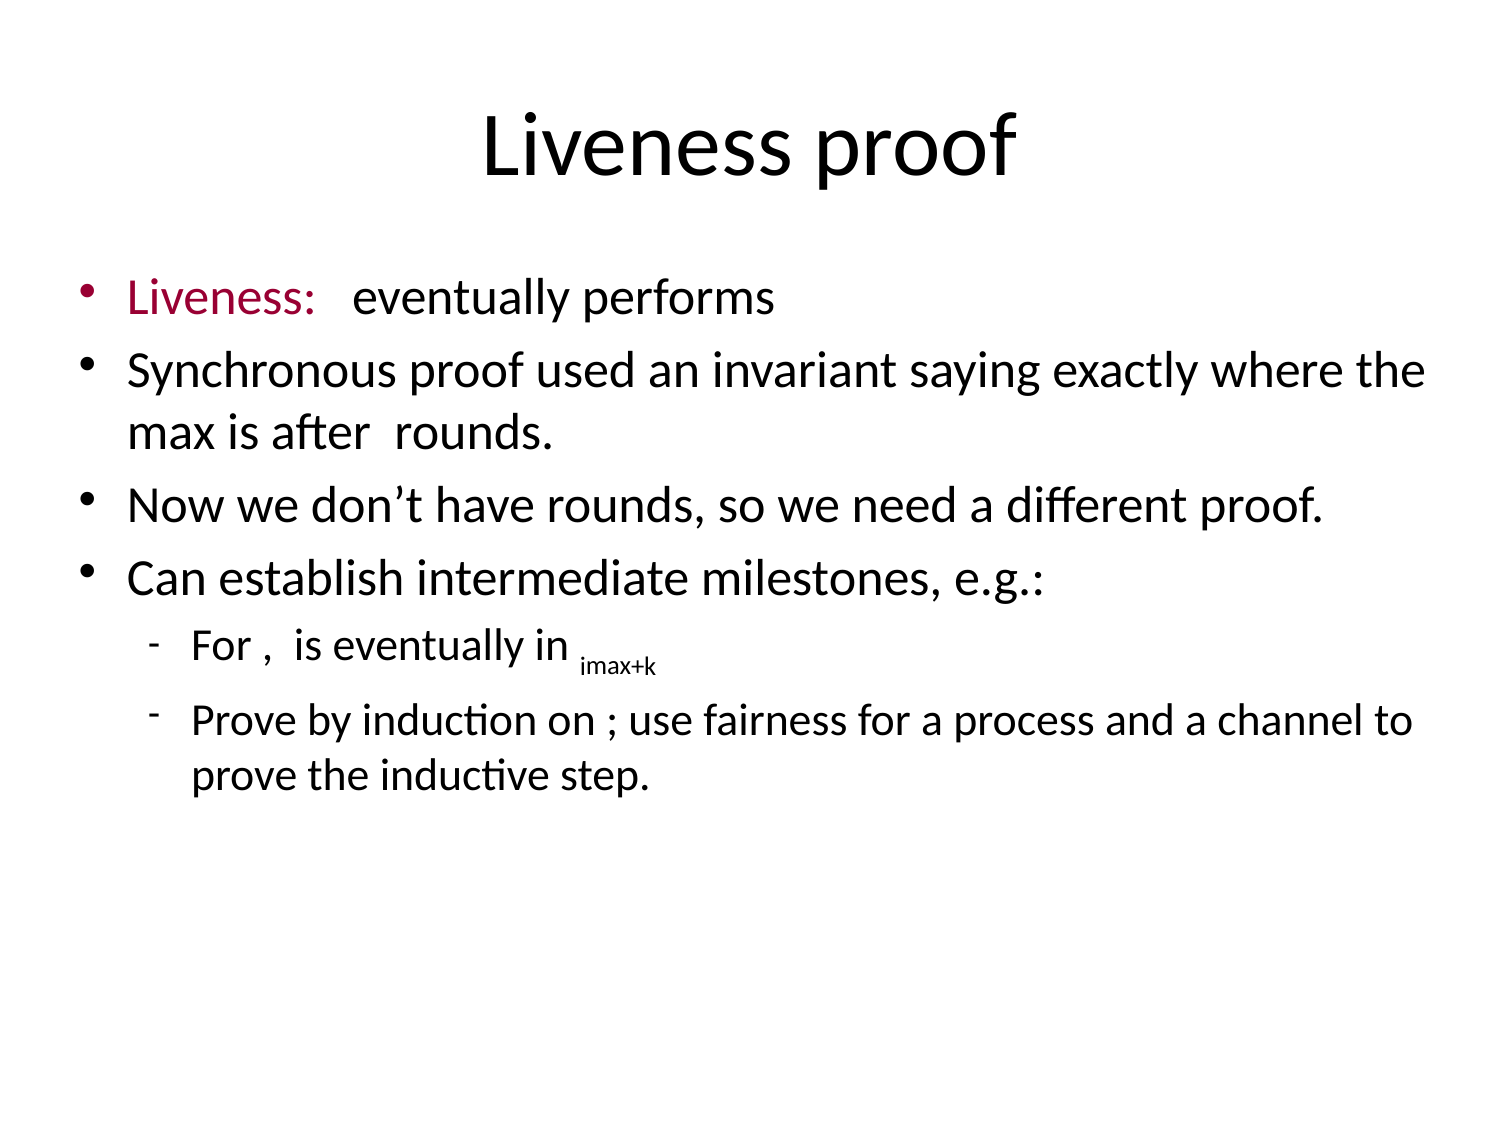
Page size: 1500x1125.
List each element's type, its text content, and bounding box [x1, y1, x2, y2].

title Liveness proof [75, 45, 1425, 233]
